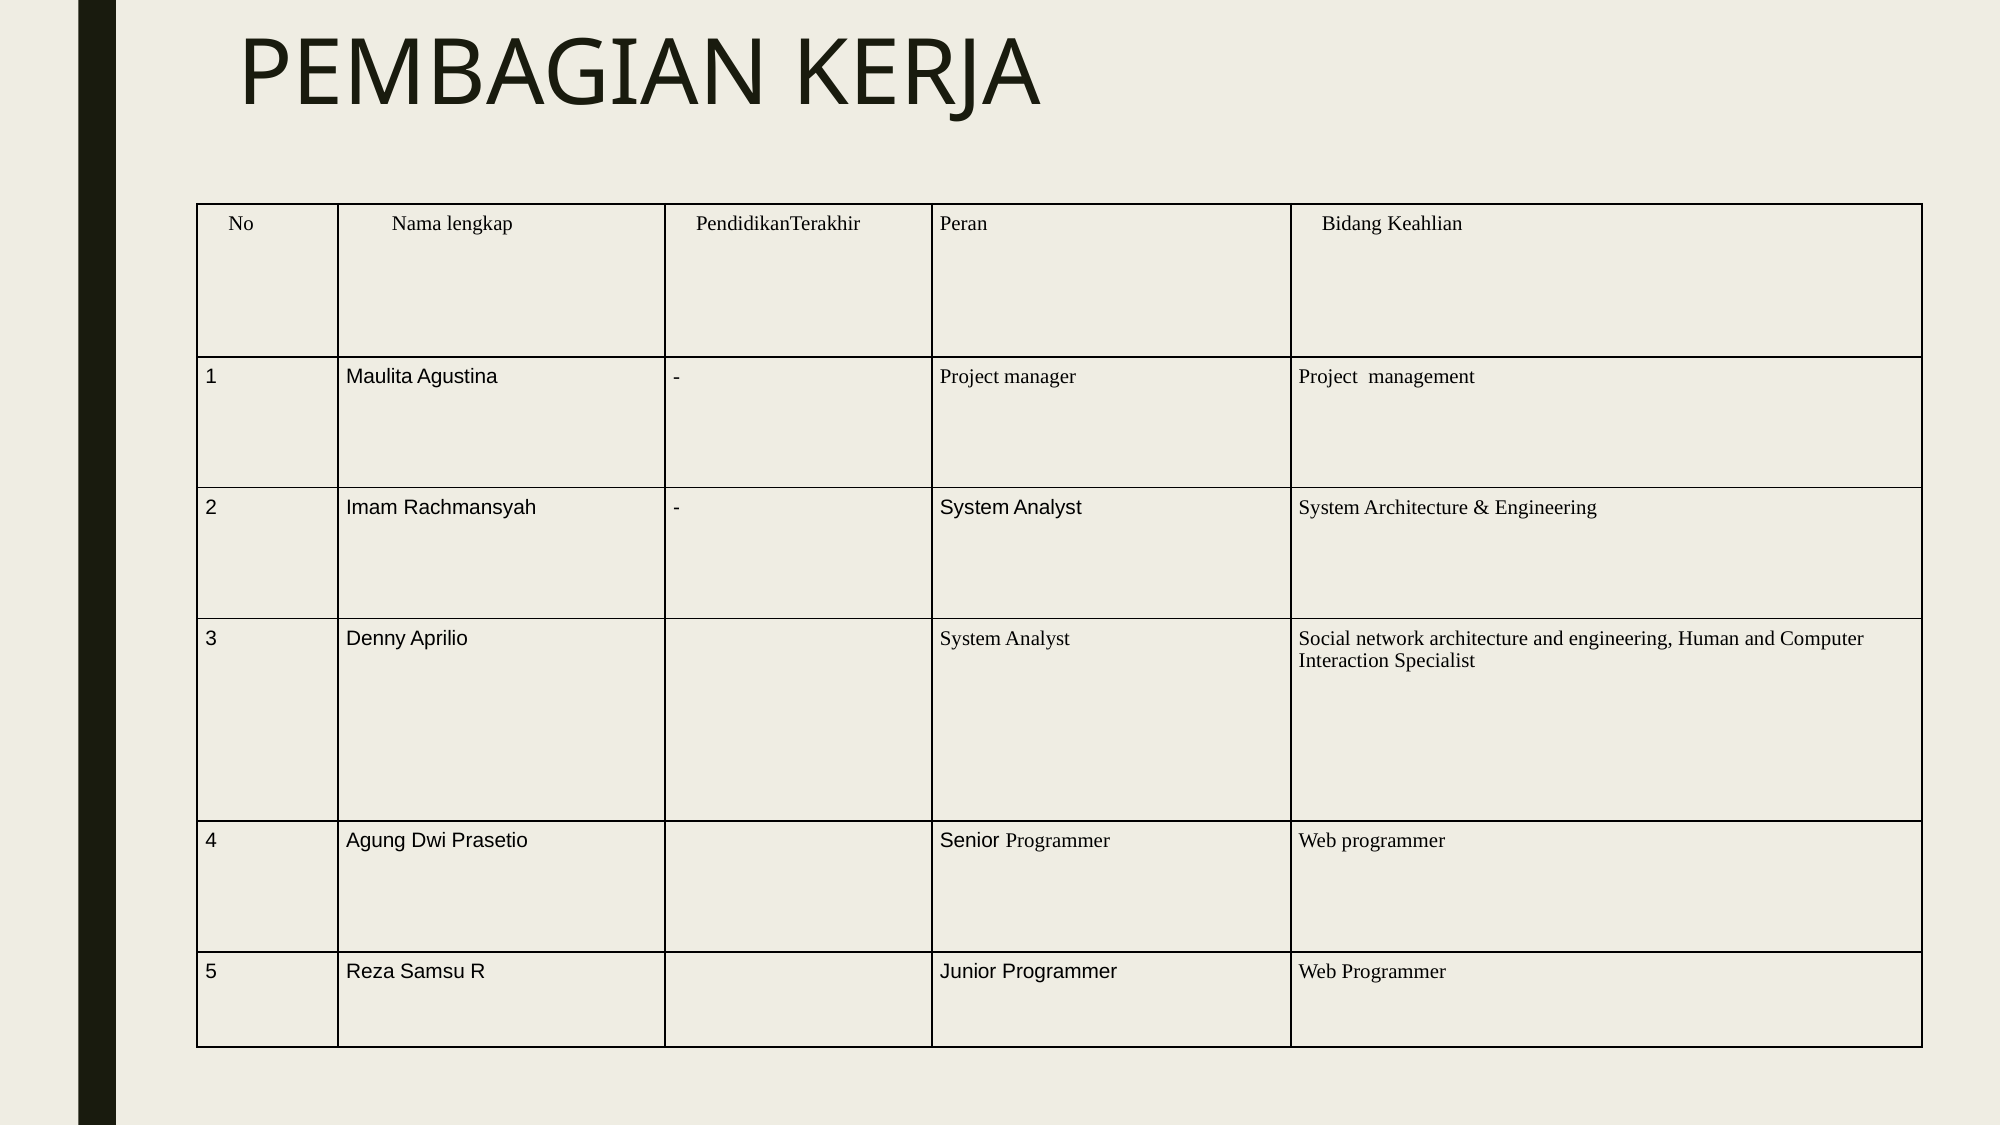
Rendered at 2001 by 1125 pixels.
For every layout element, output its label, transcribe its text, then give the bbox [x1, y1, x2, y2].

table_header Peran [933, 205, 1290, 356]
table_cell Agung Dwi Prasetio [339, 822, 664, 951]
table_cell System Analyst [933, 488, 1290, 618]
table_cell Maulita Agustina [339, 358, 664, 487]
text_box [0, 0, 2000, 94]
table_cell - [666, 358, 931, 487]
table_cell 5 [198, 953, 337, 1046]
table_header Nama lengkap [339, 205, 664, 356]
table_cell 3 [198, 619, 337, 820]
table_cell Imam Rachmansyah [339, 488, 664, 618]
title PEMBAGIAN KERJA [222, 94, 1798, 203]
table_cell Denny Aprilio [339, 619, 664, 820]
table_cell Project management [1292, 358, 1921, 487]
table_header PendidikanTerakhir [666, 205, 931, 356]
table_cell Project manager [933, 358, 1290, 487]
table_cell 4 [198, 822, 337, 951]
table_cell 2 [198, 488, 337, 618]
table_cell Web programmer [1292, 822, 1921, 951]
table_header No [198, 205, 337, 356]
table_cell System Analyst [933, 619, 1290, 820]
table_cell Senior Programmer [933, 822, 1290, 951]
table_cell 1 [198, 358, 337, 487]
table_cell [666, 953, 931, 1046]
table_cell Junior Programmer [933, 953, 1290, 1046]
table_cell - [666, 488, 931, 618]
table_cell [666, 619, 931, 820]
table_cell Reza Samsu R [339, 953, 664, 1046]
table_cell Social network architecture and engineering, Human and Computer Interaction Specialist [1292, 619, 1921, 820]
table_cell System Architecture & Engineering [1292, 488, 1921, 618]
table_cell [666, 822, 931, 951]
table_cell Web Programmer [1292, 953, 1921, 1046]
table_header Bidang Keahlian [1292, 205, 1921, 356]
